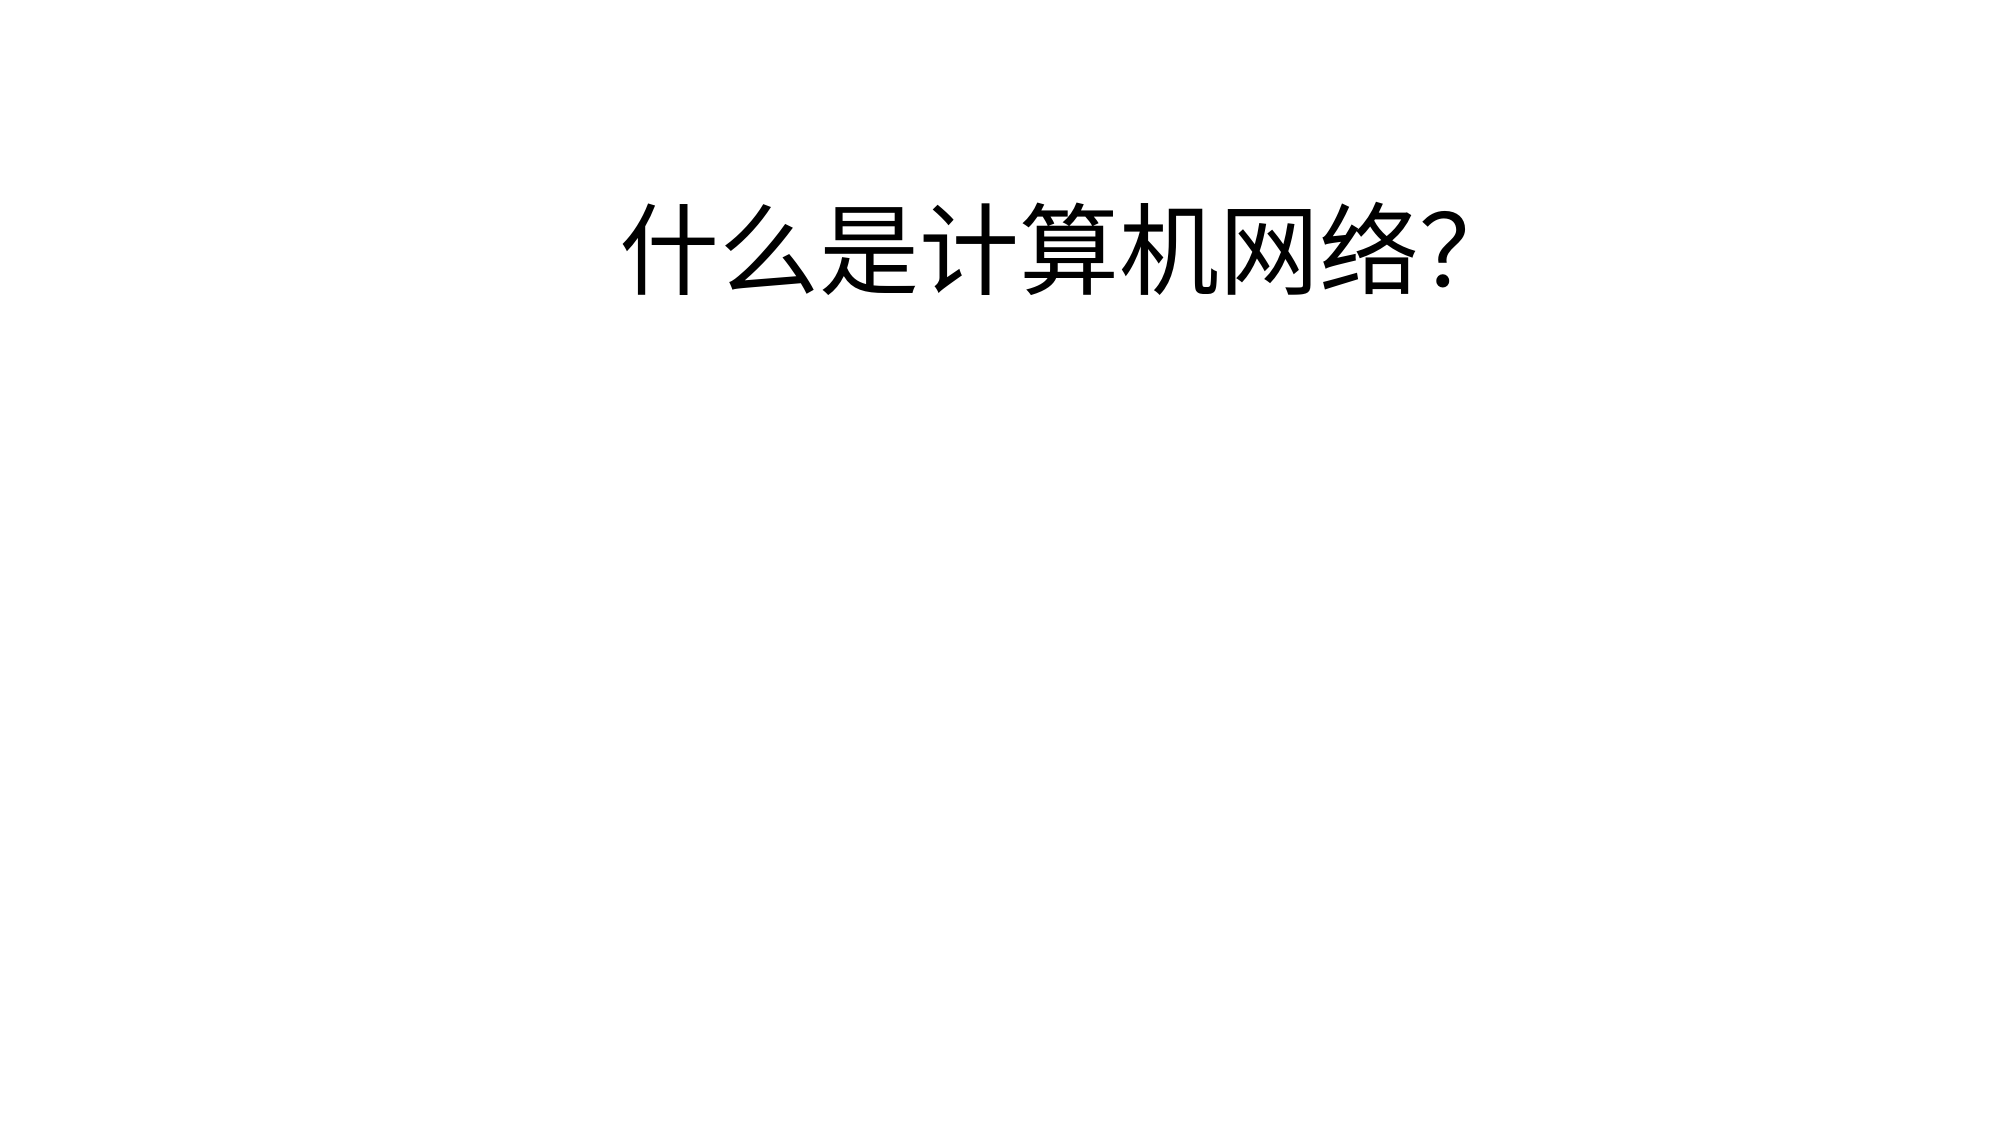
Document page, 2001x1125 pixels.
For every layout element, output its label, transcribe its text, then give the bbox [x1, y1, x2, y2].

text_box 什么是计算机网络？ [604, 180, 1458, 315]
